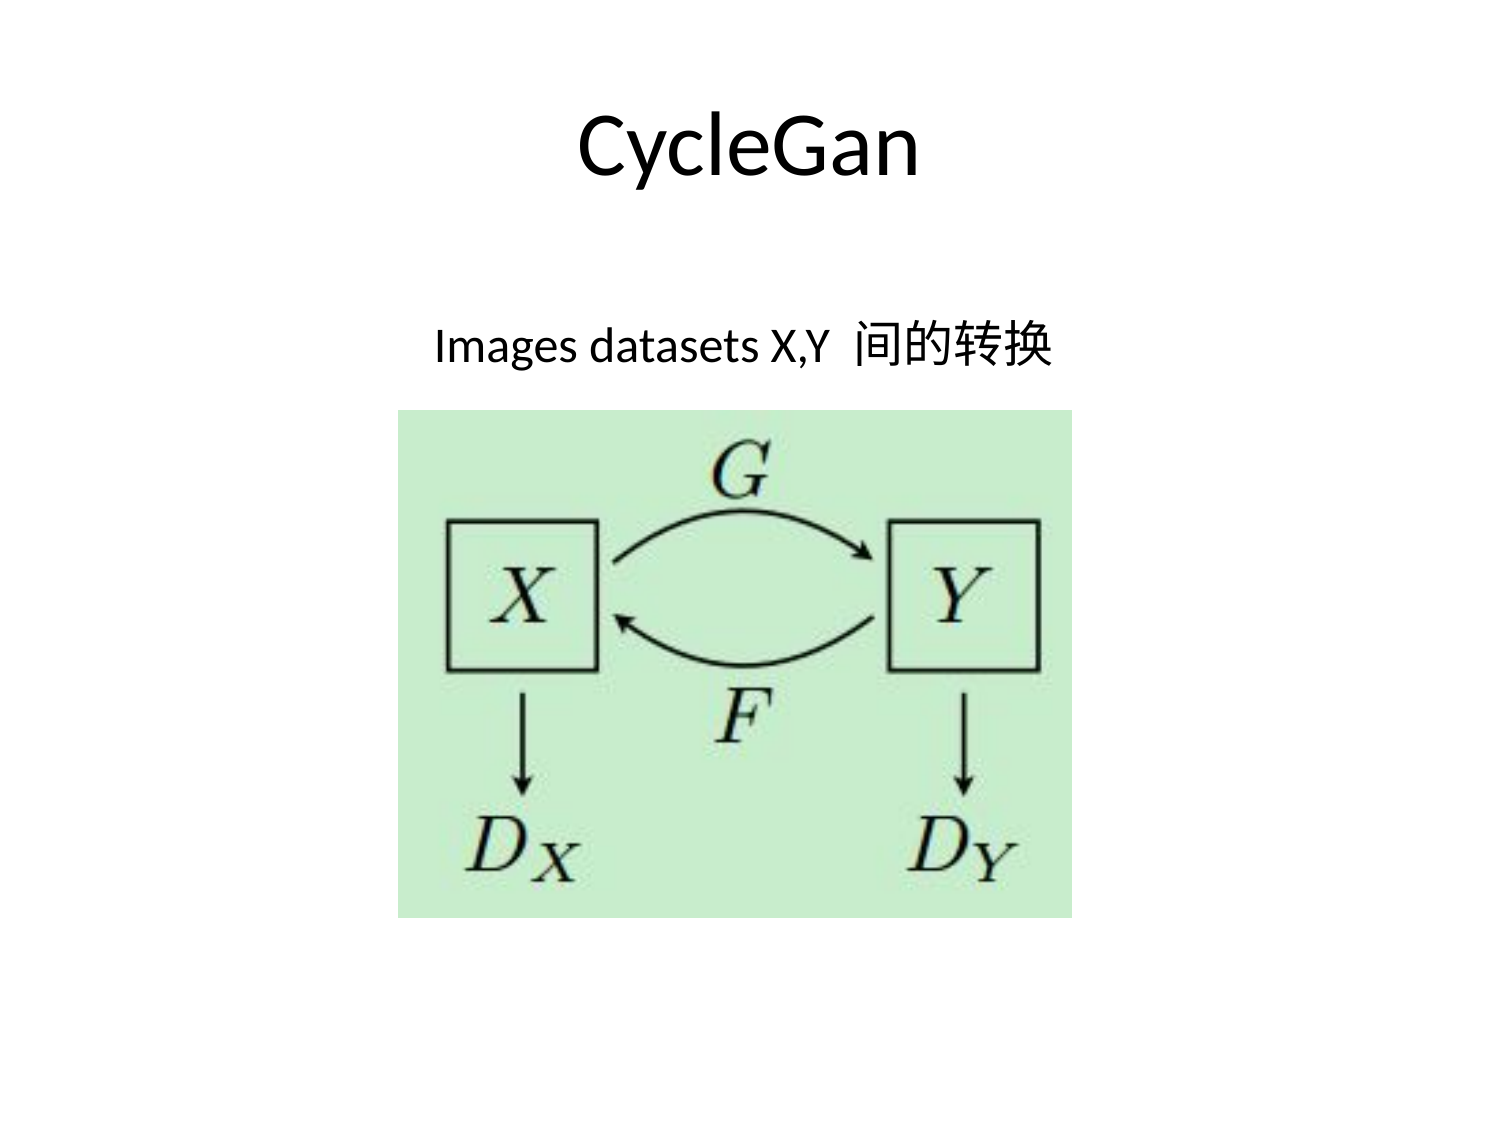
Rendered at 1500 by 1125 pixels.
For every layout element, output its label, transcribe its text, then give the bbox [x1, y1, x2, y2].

text_box Images datasets X,Y 间的转换 [419, 304, 1068, 380]
title CycleGan [75, 45, 1425, 233]
picture [398, 409, 1073, 918]
